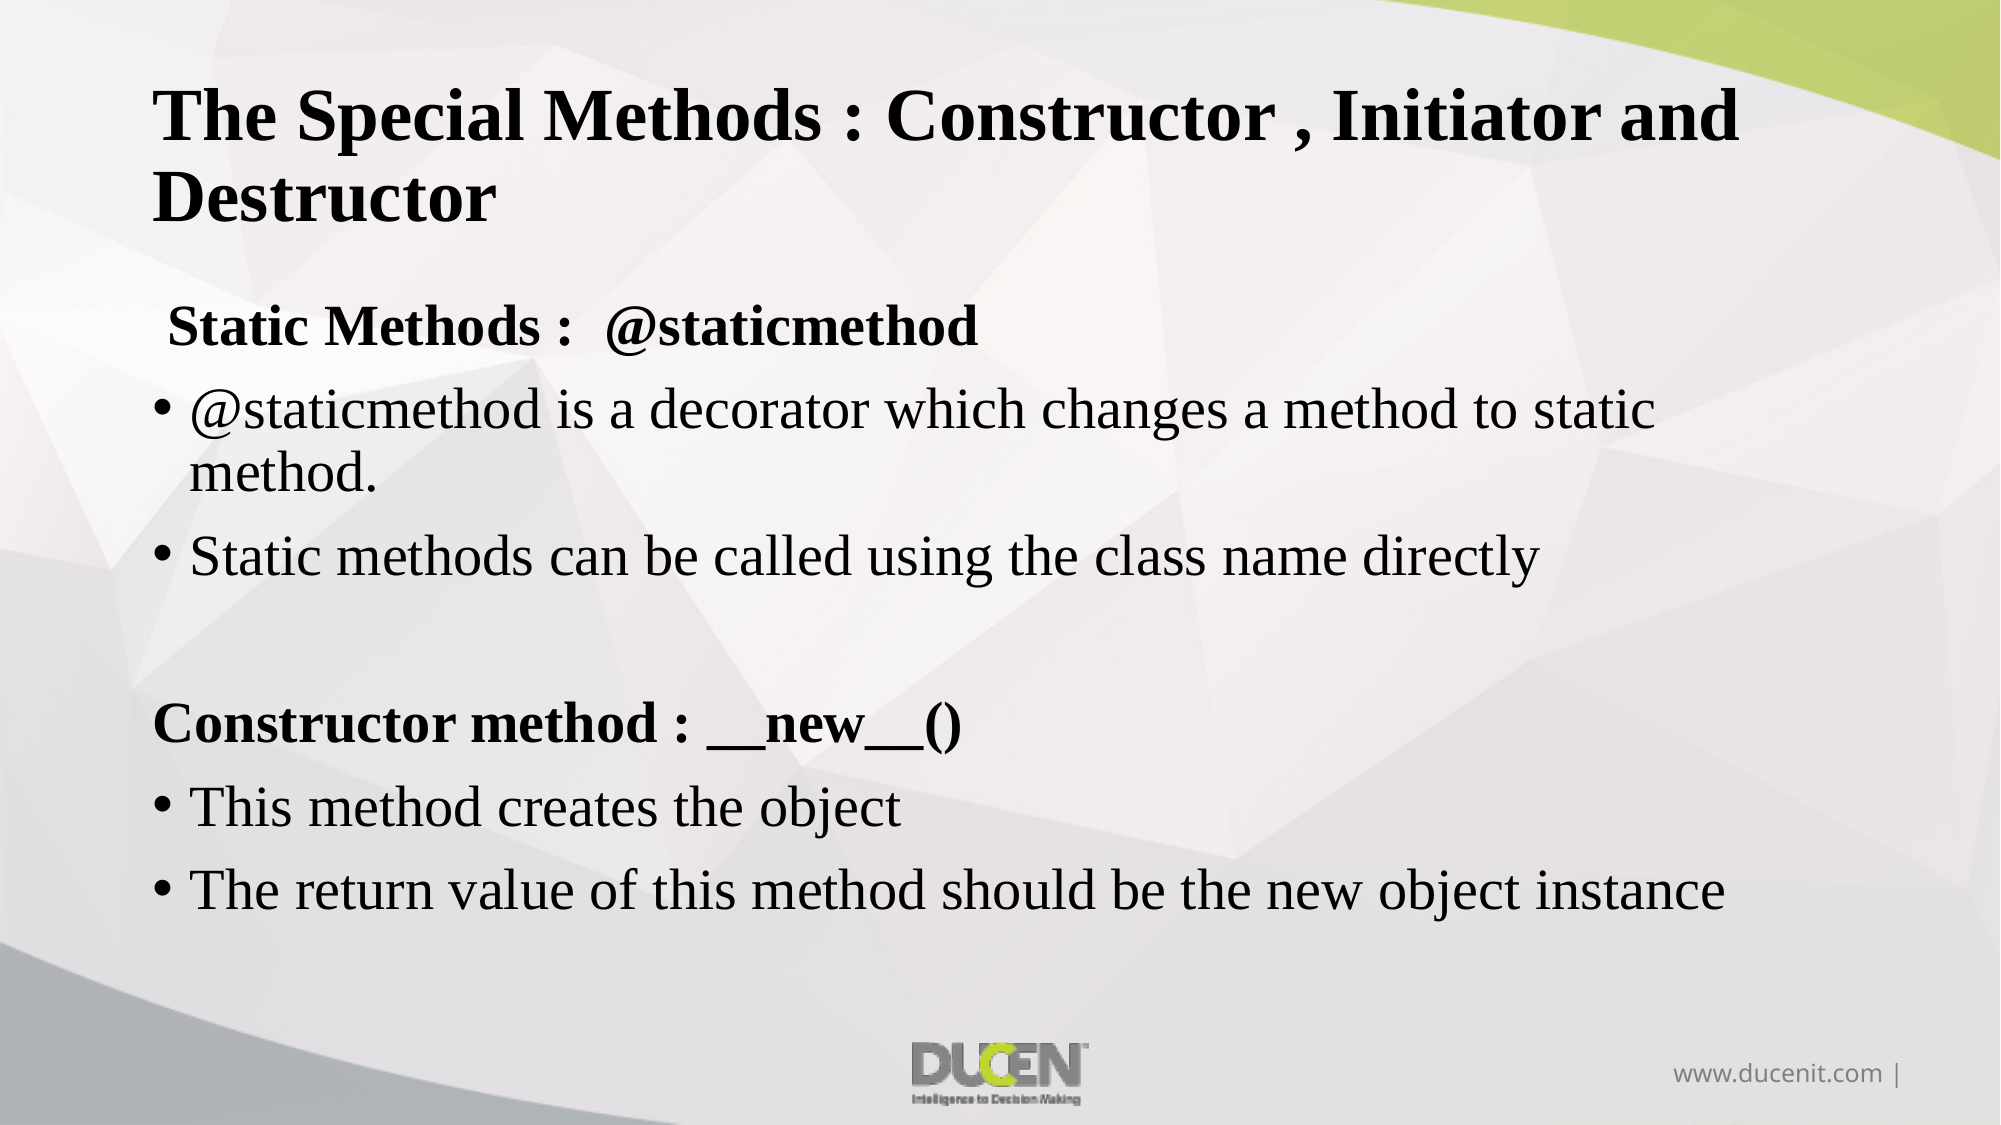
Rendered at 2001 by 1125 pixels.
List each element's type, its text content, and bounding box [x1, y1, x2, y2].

list Static Methods : @staticmethod @staticmethod is a decorator which changes a method to static method. Static methods can be called using the class name directly Constructor method : __new__() This method creates the object The return value of this method should be the new object instance [137, 287, 1863, 1014]
picture [0, 0, 2001, 1125]
title The Special Methods : Constructor , Initiator and Destructor [137, 59, 1863, 262]
